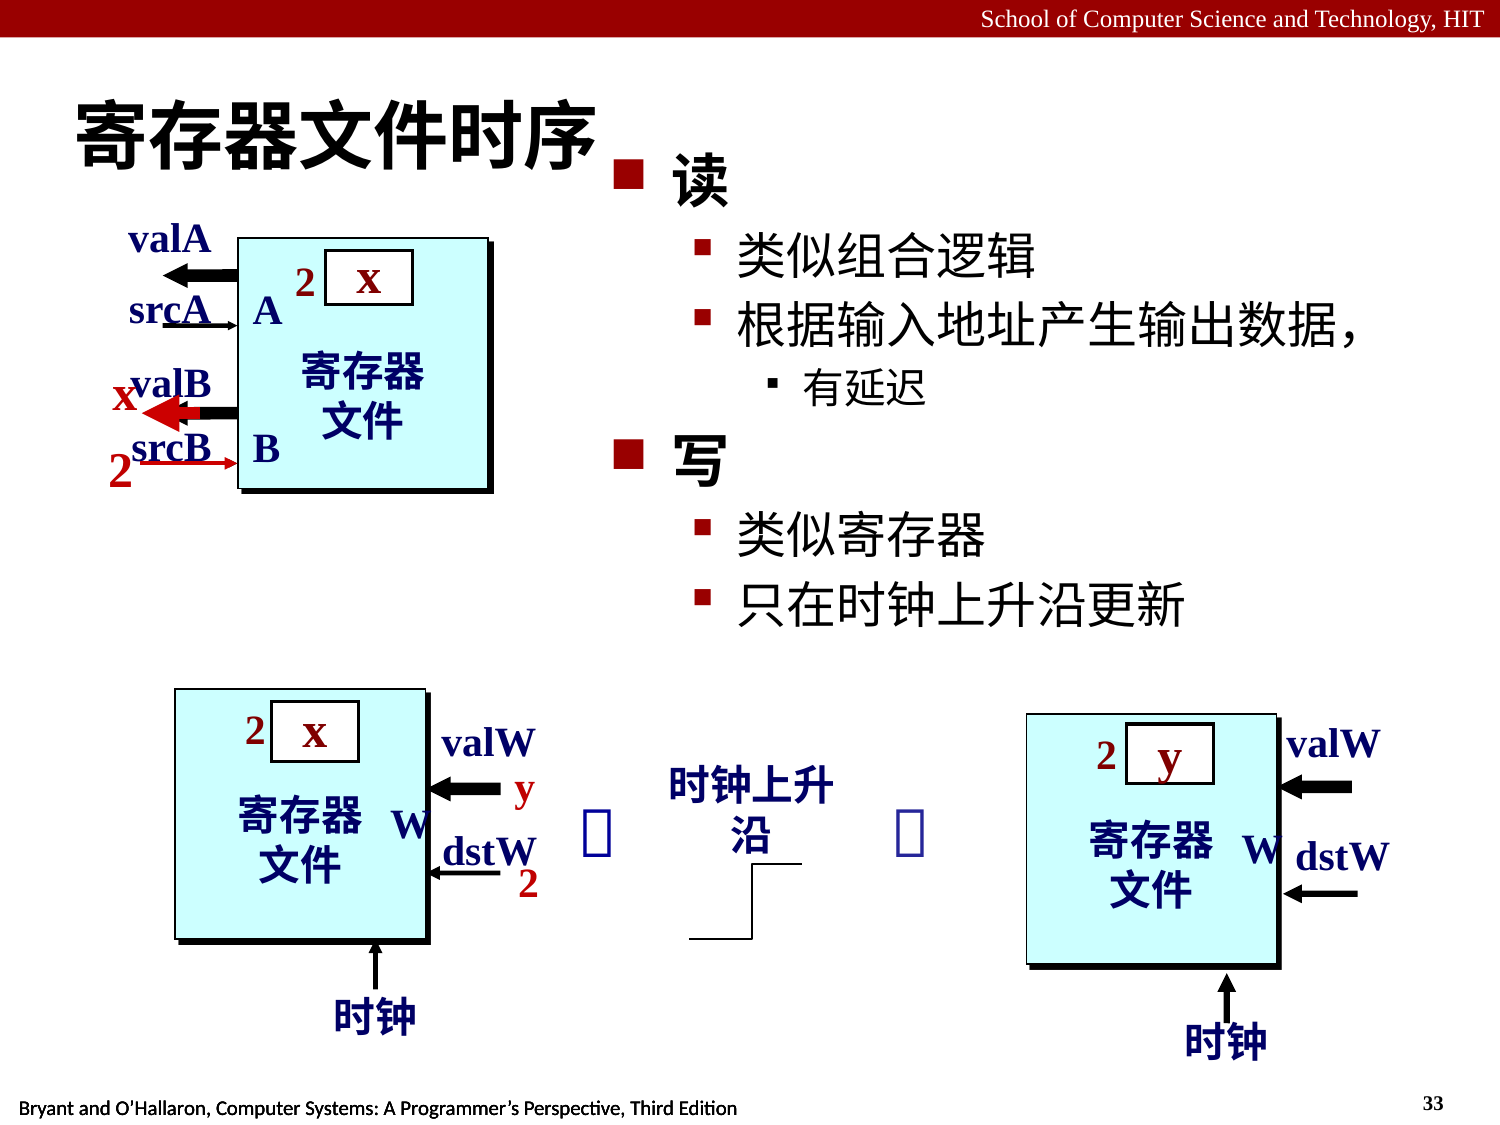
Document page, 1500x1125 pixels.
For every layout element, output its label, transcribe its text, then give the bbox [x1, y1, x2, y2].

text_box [104, 360, 239, 431]
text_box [162, 204, 489, 489]
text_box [100, 436, 238, 507]
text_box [174, 688, 579, 1050]
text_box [550, 751, 858, 940]
list 读 类似组合逻辑 根据输入地址产生输出数据， 有延迟 写 类似寄存器 只在时钟上升沿更新 [599, 136, 1448, 692]
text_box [863, 692, 1427, 1076]
title 寄存器文件时序 [58, 71, 1500, 197]
